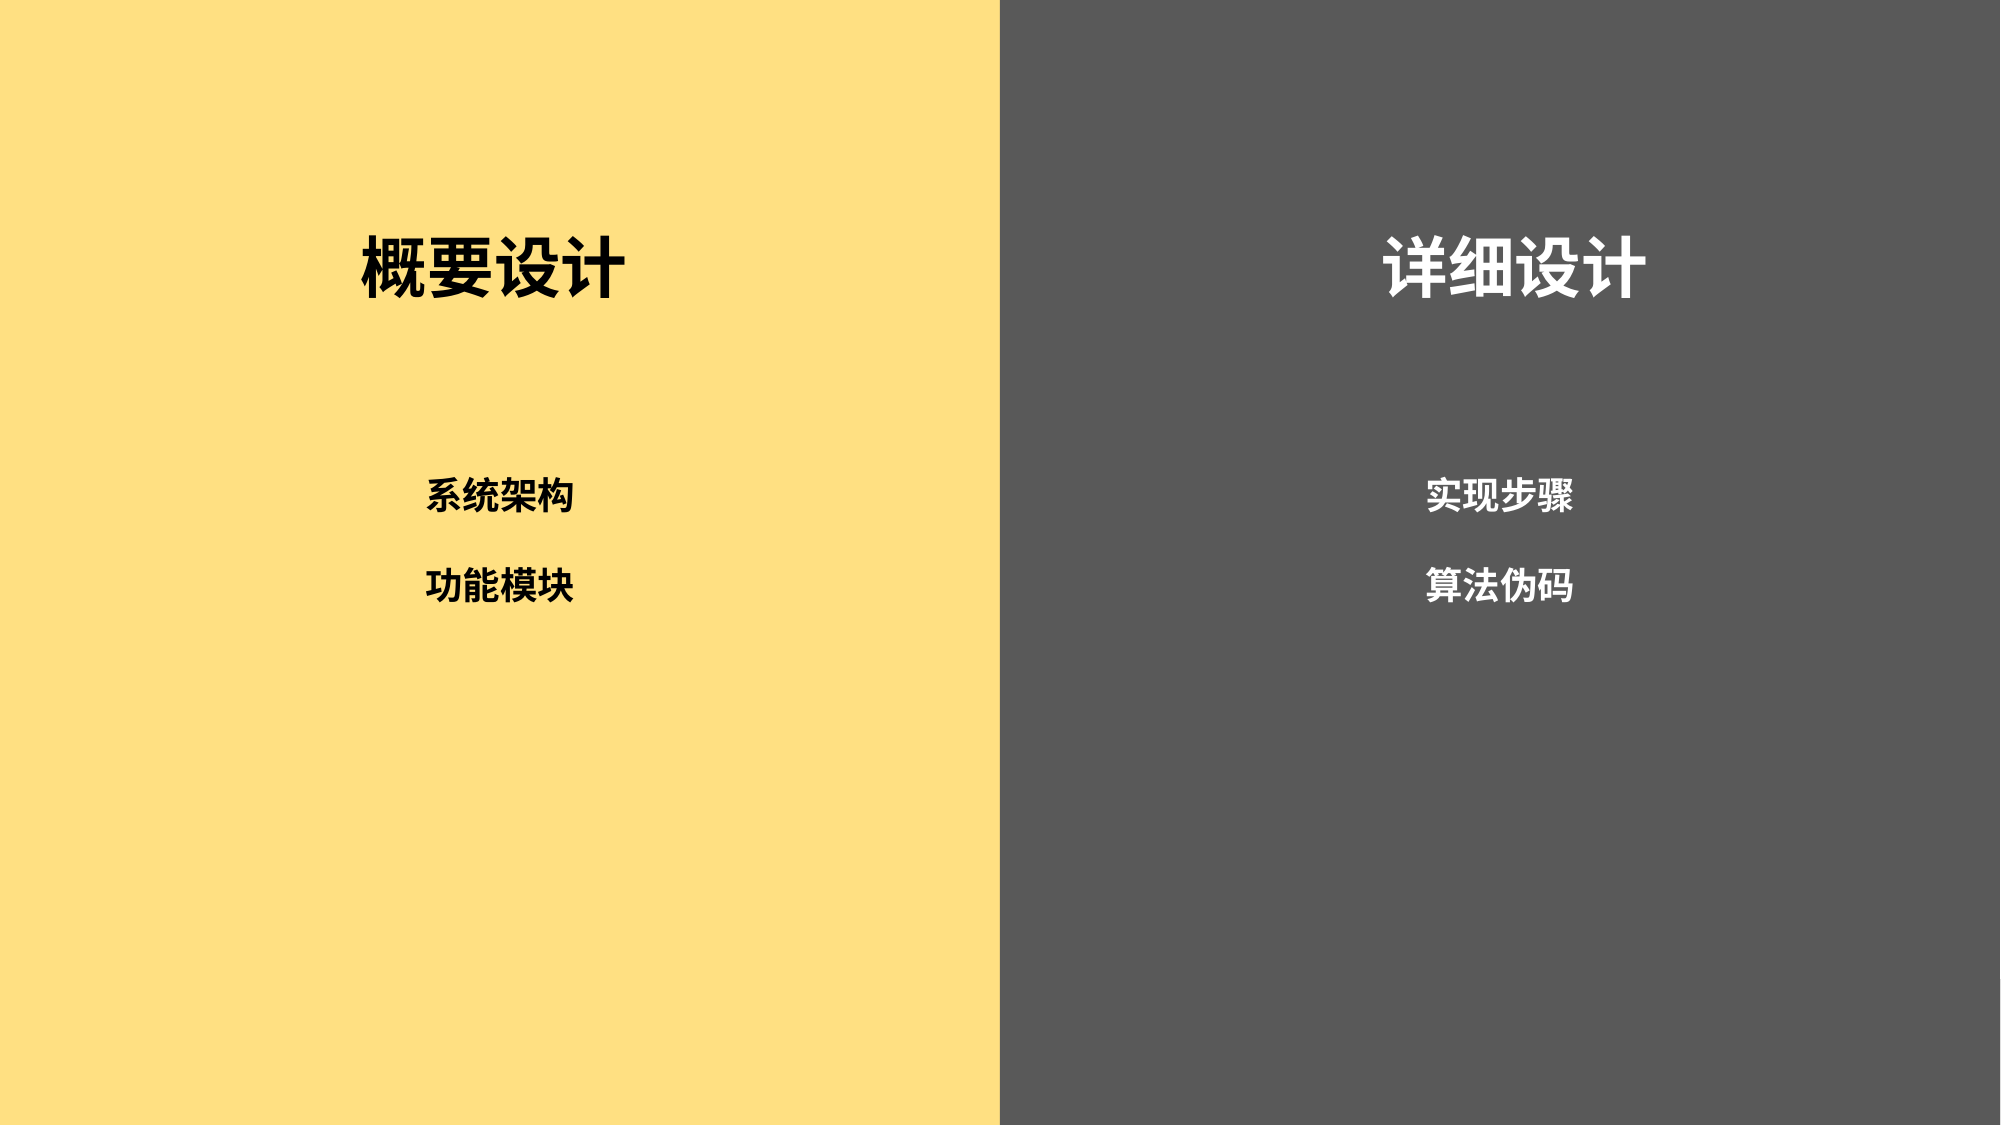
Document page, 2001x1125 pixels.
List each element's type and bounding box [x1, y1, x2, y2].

text_box [0, 0, 2000, 1125]
